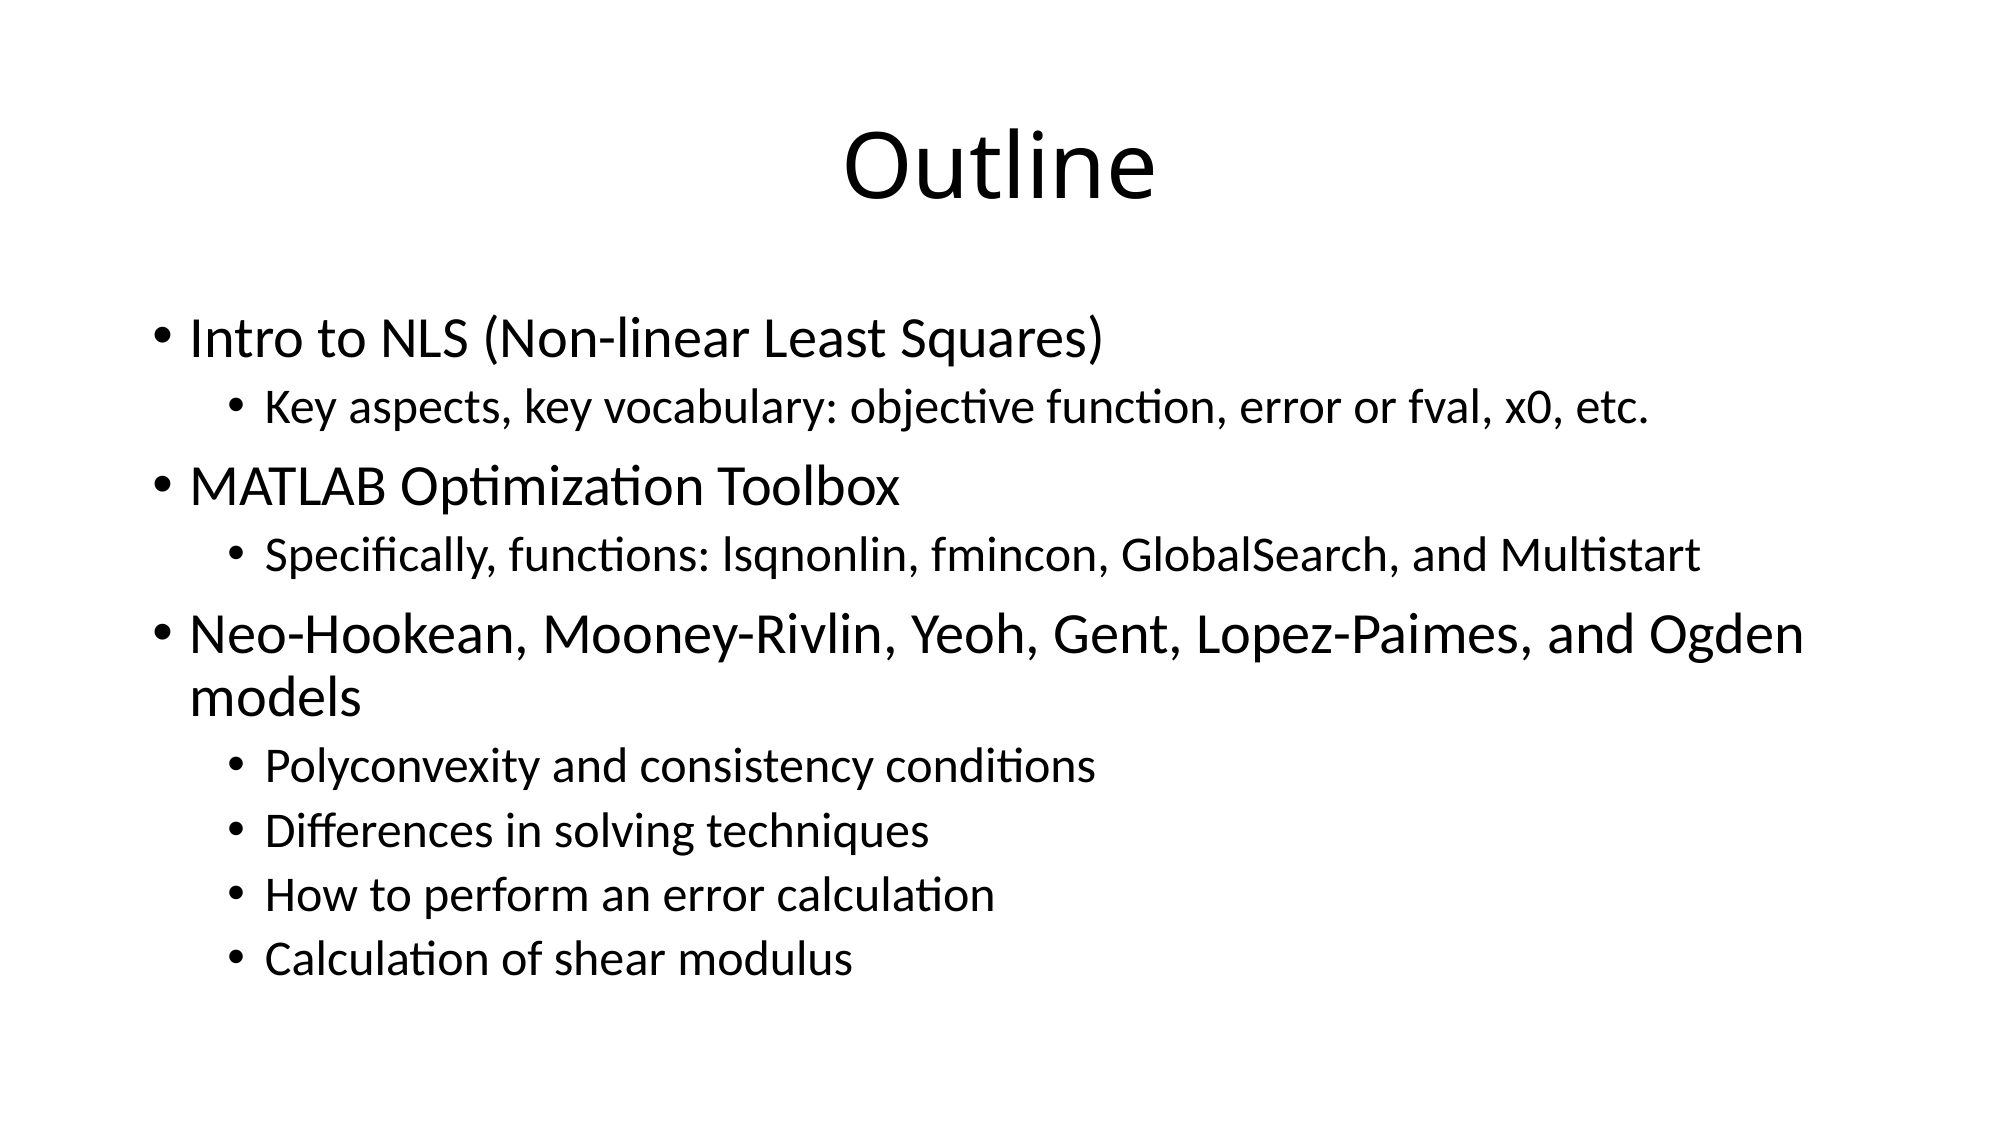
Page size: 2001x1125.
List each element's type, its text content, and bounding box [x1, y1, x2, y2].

title Outline [137, 59, 1863, 278]
list Intro to NLS (Non-linear Least Squares) Key aspects, key vocabulary: objective function, error or fval, x0, etc. MATLAB Optimization Toolbox Specifically, functions: lsqnonlin, fmincon, GlobalSearch, and Multistart Neo-Hookean, Mooney-Rivlin, Yeoh, Gent, Lopez-Paimes, and Ogden models Polyconvexity and consistency conditions Differences in solving techniques How to perform an error calculation Calculation of shear modulus [137, 299, 1863, 1014]
